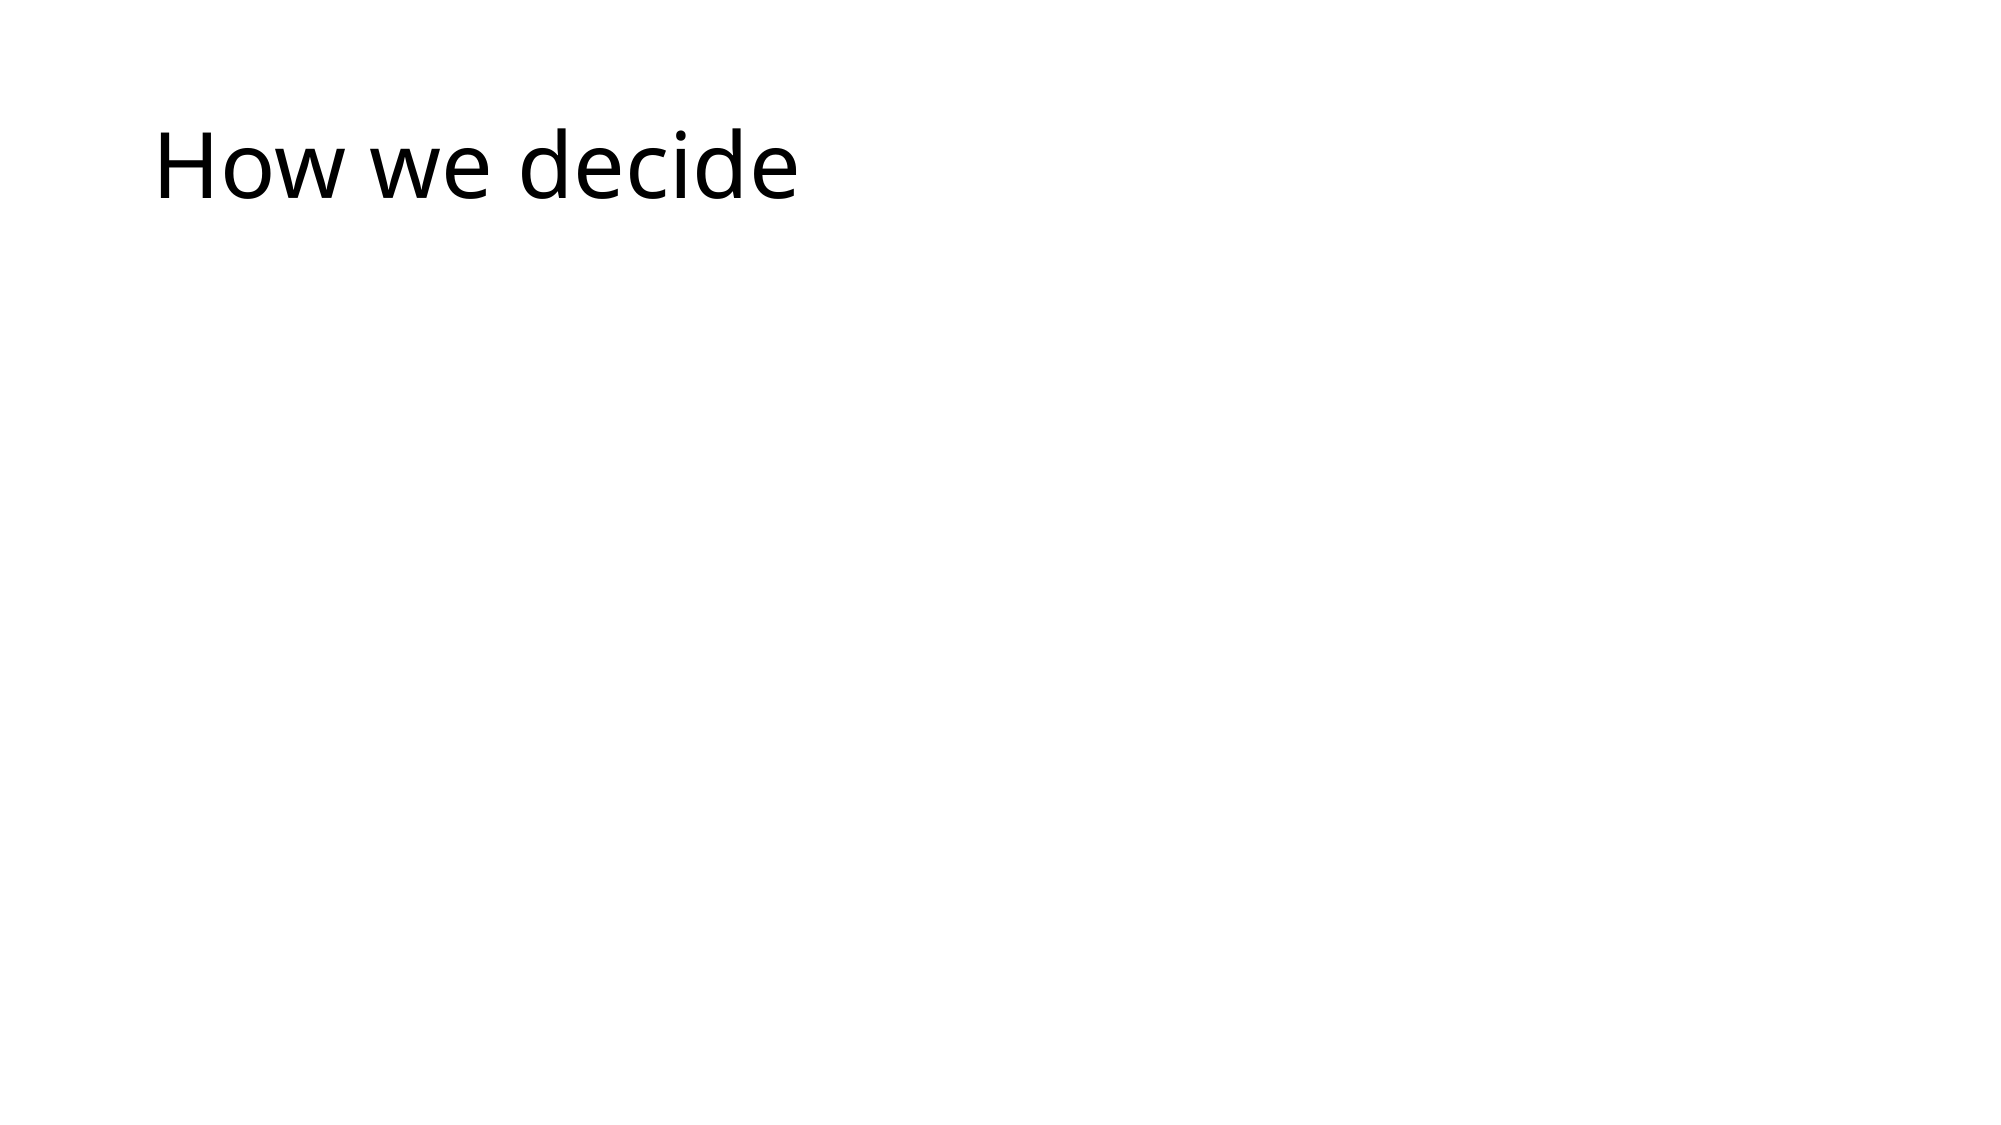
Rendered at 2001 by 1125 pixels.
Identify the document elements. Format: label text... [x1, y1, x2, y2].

title How we decide [137, 59, 1863, 278]
